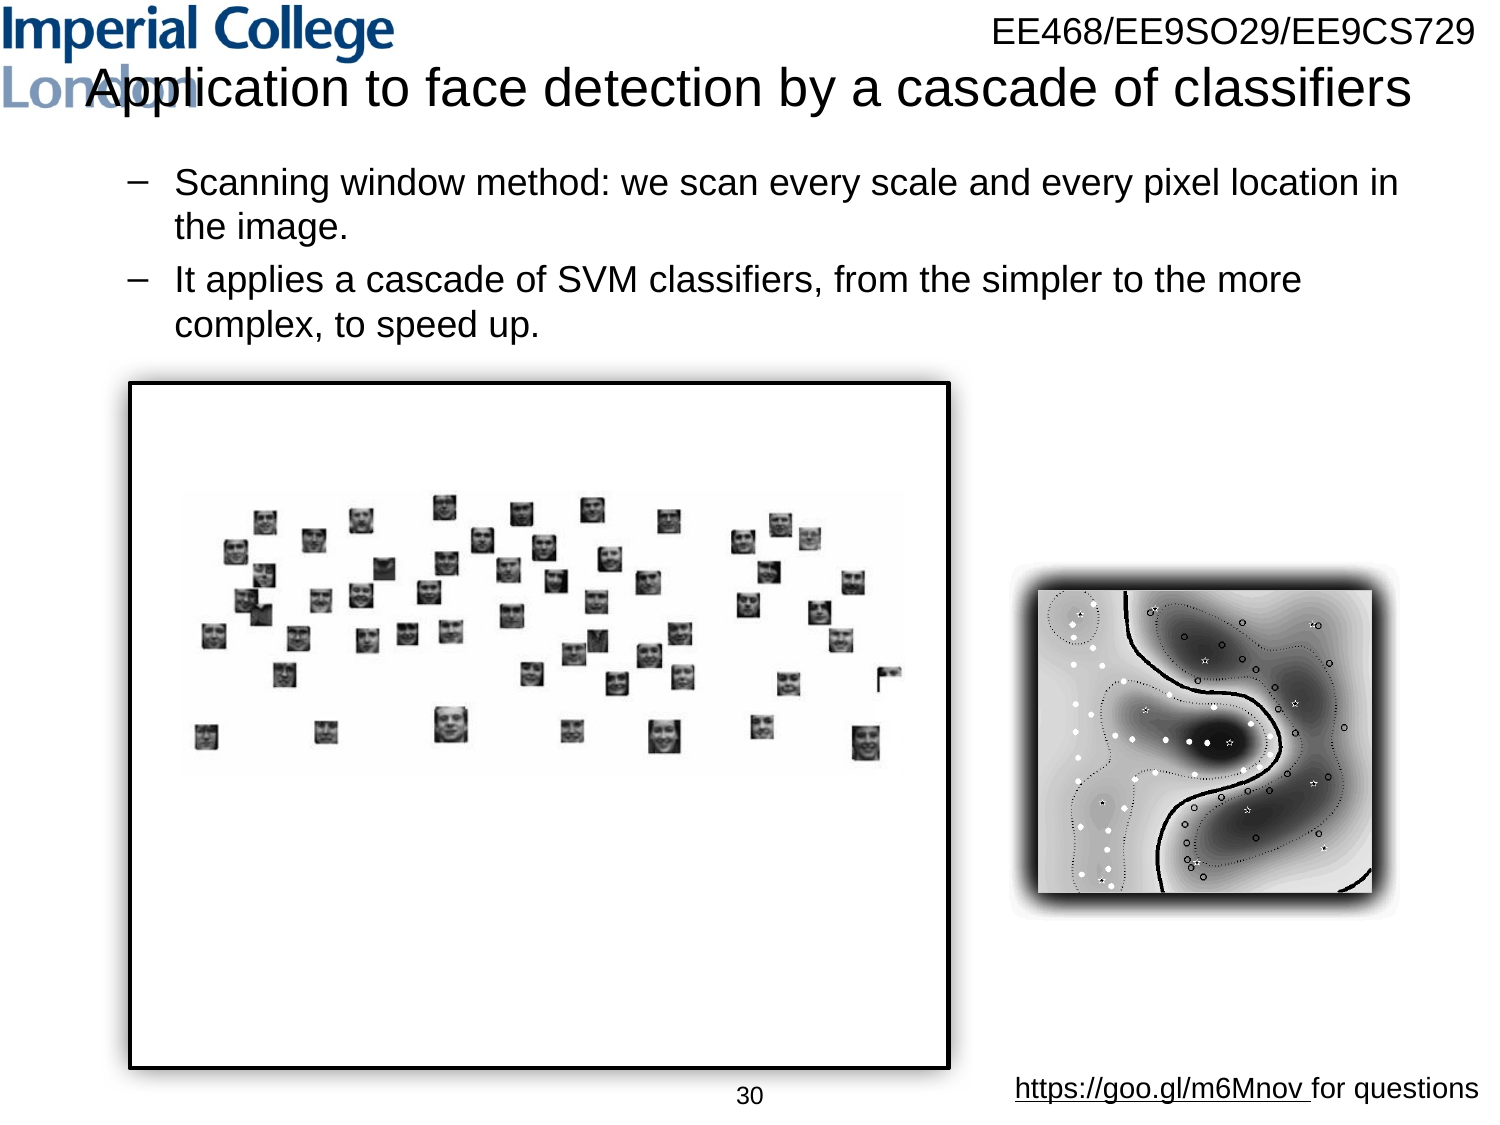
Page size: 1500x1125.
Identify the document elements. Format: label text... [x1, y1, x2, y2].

picture [1038, 590, 1372, 893]
slide_number 30 [575, 1088, 925, 1125]
list Scanning window method: we scan every scale and every pixel location in the image. It applies a cascade of SVM classifiers, from the simpler to the more complex, to speed up. [37, 149, 1463, 1016]
picture [0, 0, 397, 113]
title Application to face detection by a cascade of classifiers [24, 12, 1475, 158]
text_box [129, 383, 948, 1068]
